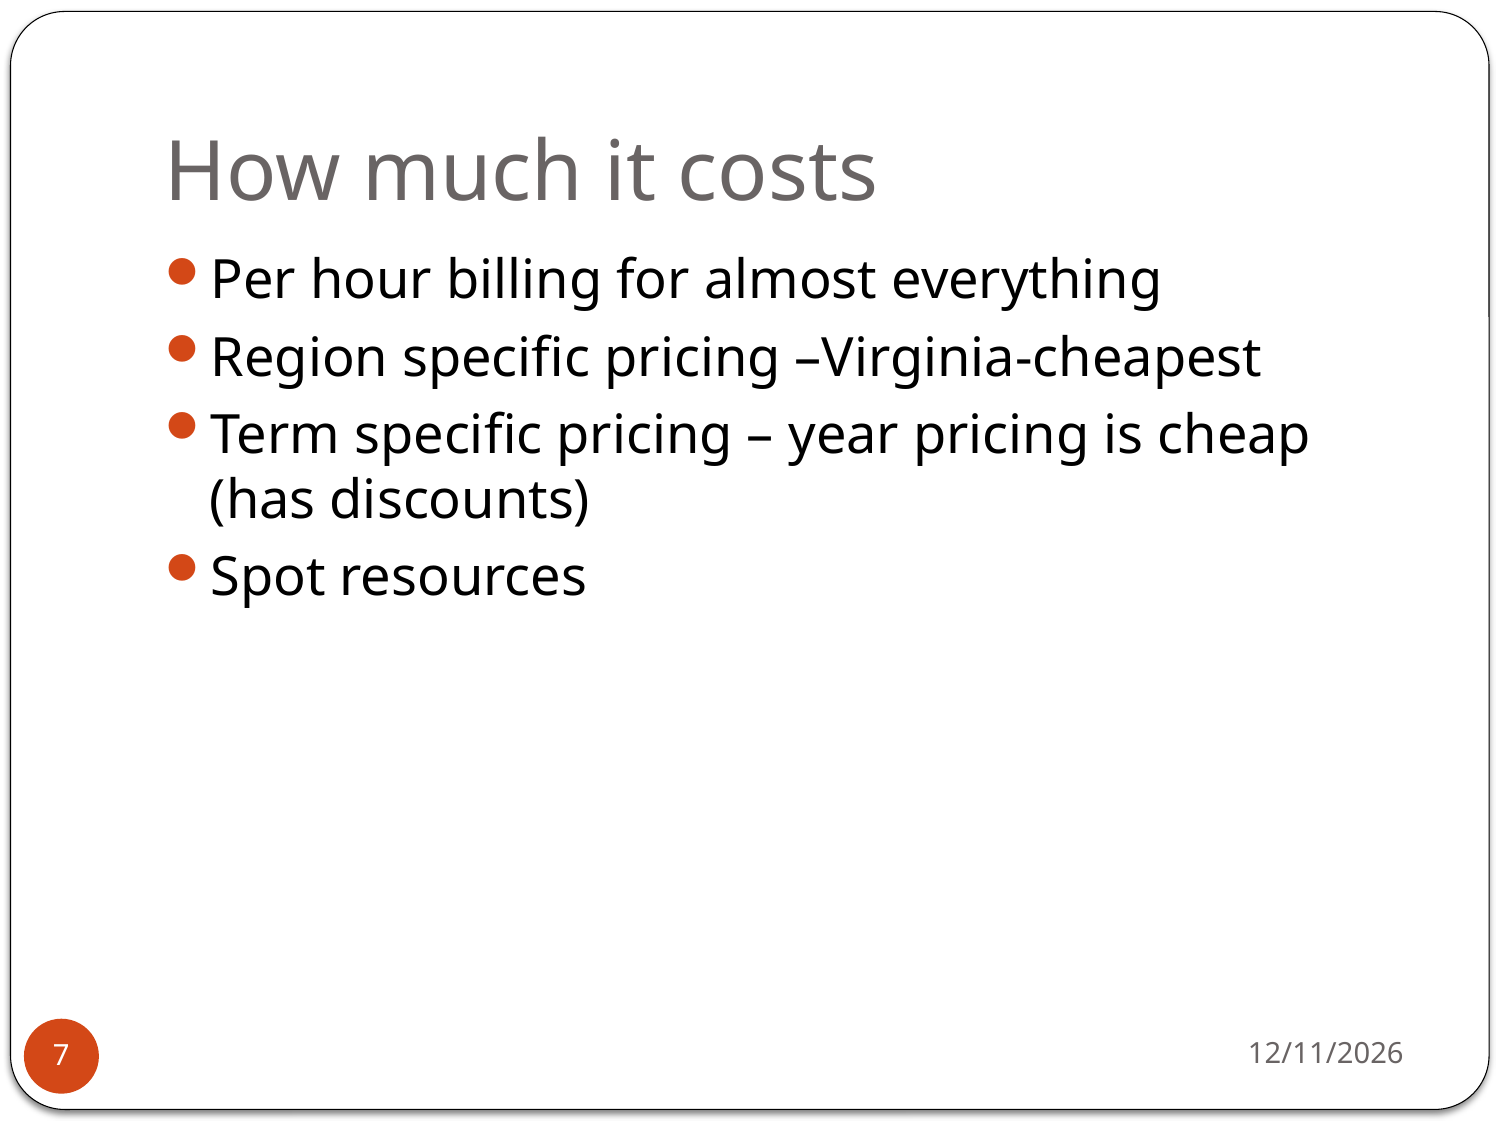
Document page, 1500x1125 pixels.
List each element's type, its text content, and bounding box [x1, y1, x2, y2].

title How much it costs [150, 45, 1425, 233]
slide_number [1012, 1015, 1419, 1094]
slide_number 7 [23, 1018, 99, 1094]
list Per hour billing for almost everything Region specific pricing –Virginia-cheapest Term specific pricing – year pricing is cheap (has discounts) Spot resources [150, 237, 1425, 988]
